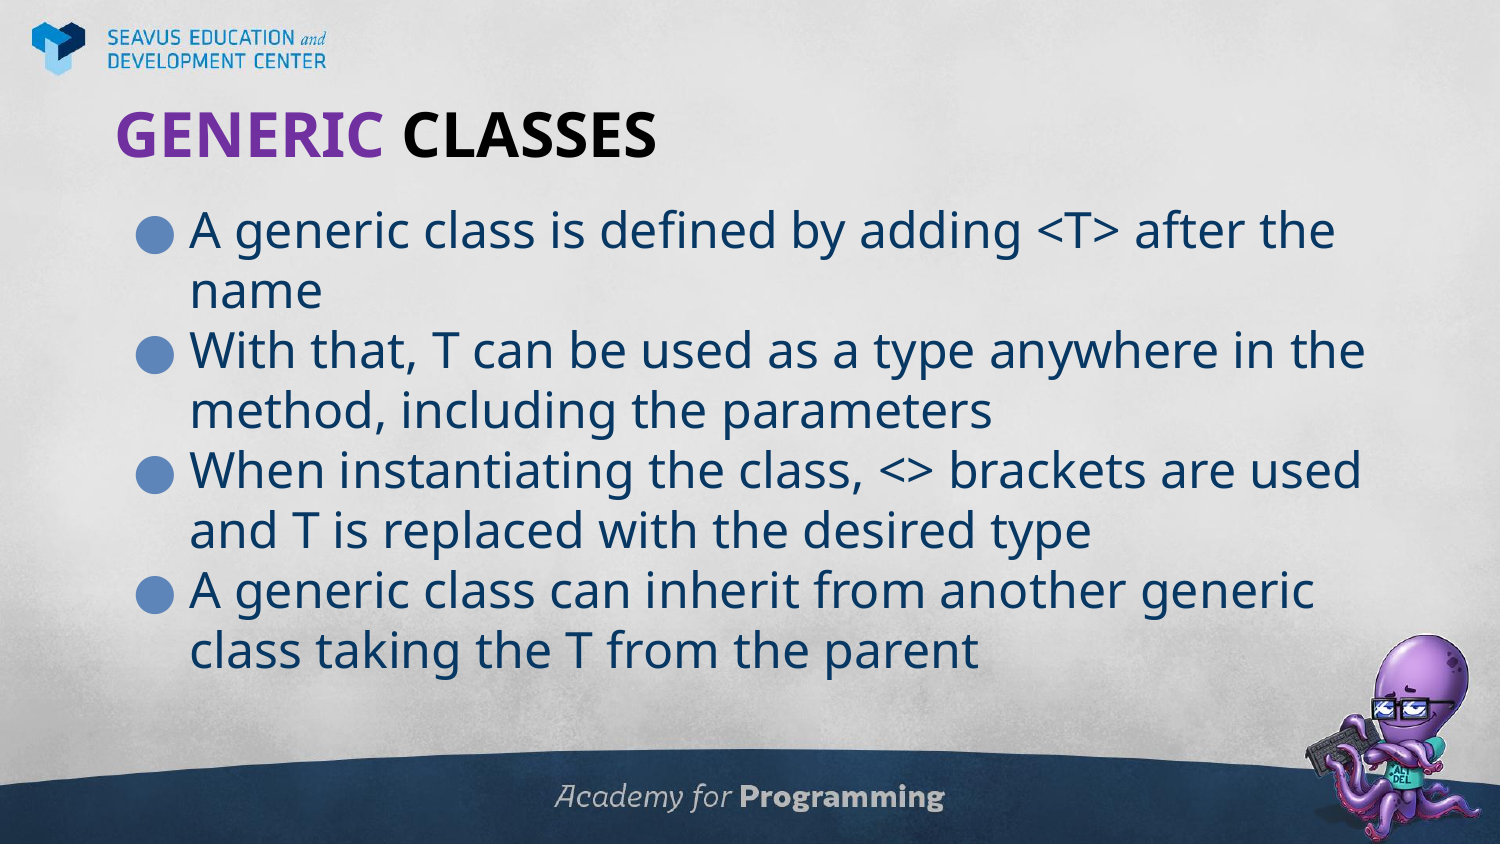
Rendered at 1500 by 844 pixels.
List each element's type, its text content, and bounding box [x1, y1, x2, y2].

list A generic class is defined by adding <T> after the name With that, T can be used as a type anywhere in the method, including the parameters When instantiating the class, <> brackets are used and T is replaced with the desired type A generic class can inherit from another generic class taking the T from the parent [103, 193, 1397, 729]
picture [0, 0, 1500, 844]
title GENERIC CLASSES [103, 70, 1366, 193]
